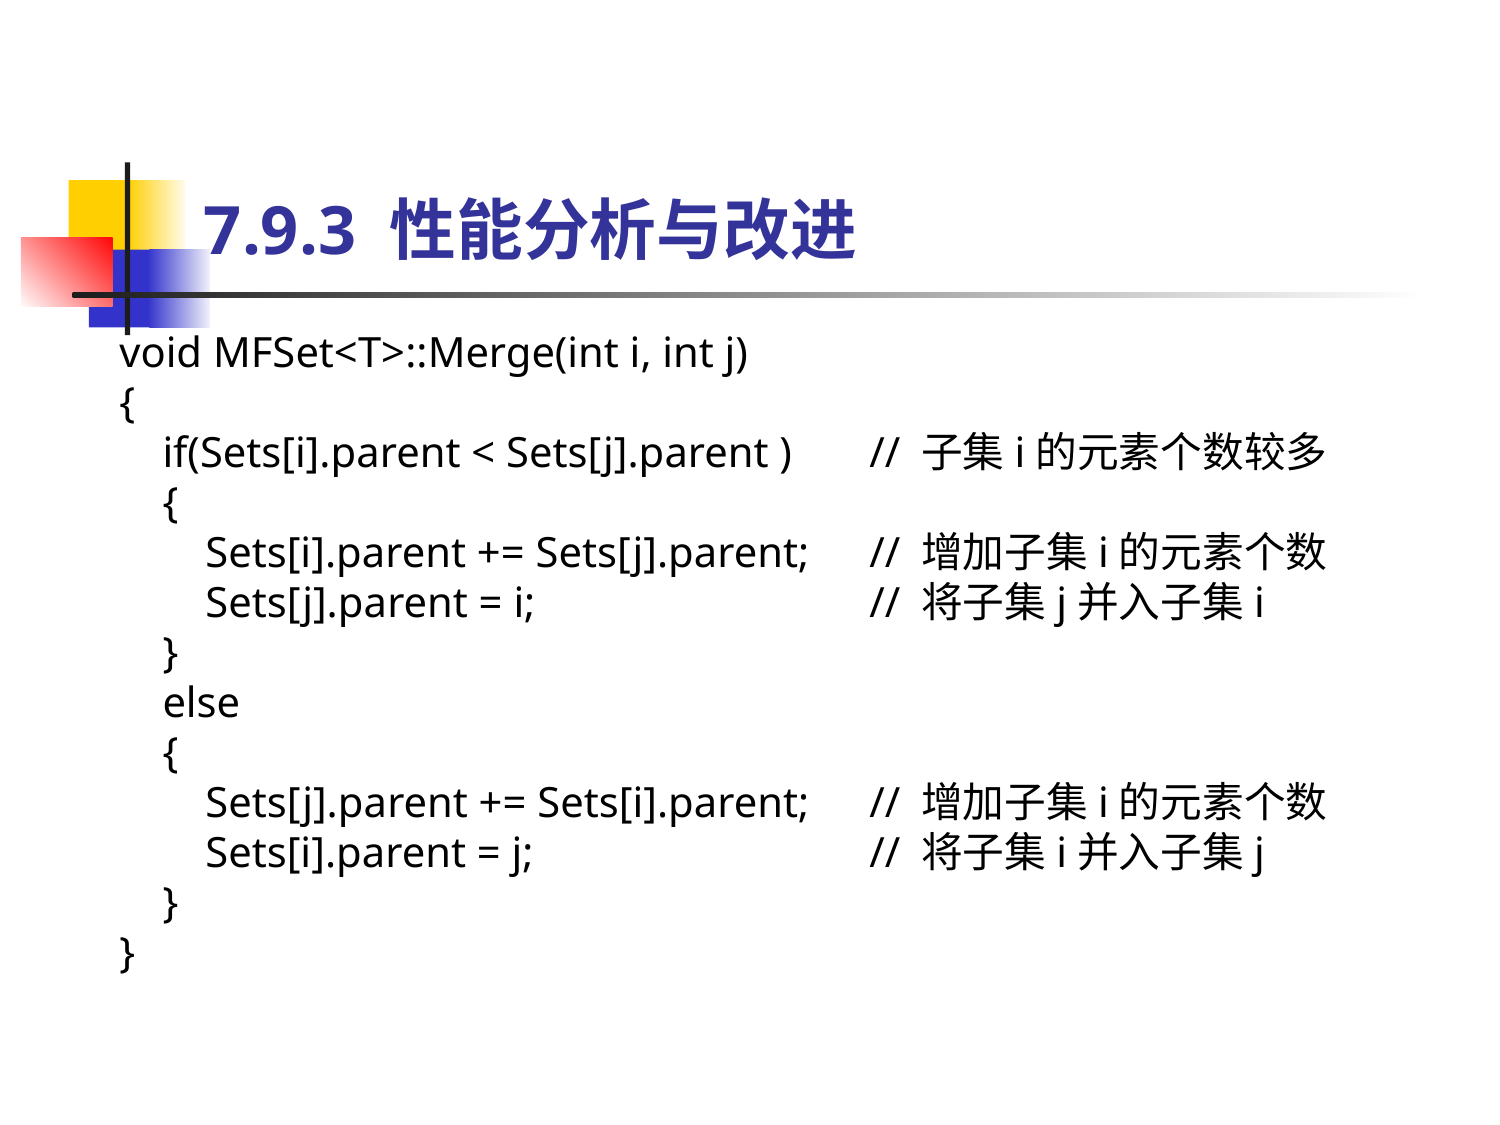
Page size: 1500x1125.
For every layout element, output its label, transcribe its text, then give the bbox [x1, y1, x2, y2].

text_box void MFSet<T>::Merge(int i, int j) { if(Sets[i].parent < Sets[j].parent ) // 子集i的元素个数较多 { Sets[i].parent += Sets[j].parent; // 增加子集i的元素个数 Sets[j].parent = i; // 将子集j并入子集i } else { Sets[j].parent += Sets[i].parent; // 增加子集i的元素个数 Sets[i].parent = j; // 将子集i并入子集j } } [104, 522, 1343, 983]
text_box void MFSet<T>::Merge(int i, int j) { if(Sets[i].parent < Sets[j].parent ) // 子集i的元素个数较多 { Sets[i].parent += Sets[j].parent; // 增加子集i的元素个数 Sets[j].parent = i; // 将子集j并入子集i } else { Sets[j].parent += Sets[i].parent; // 增加子集i的元素个数 Sets[i].parent = j; // 将子集i并入子集j } } [104, 317, 1343, 521]
title 7.9.3 性能分析与改进 [188, 35, 1468, 275]
